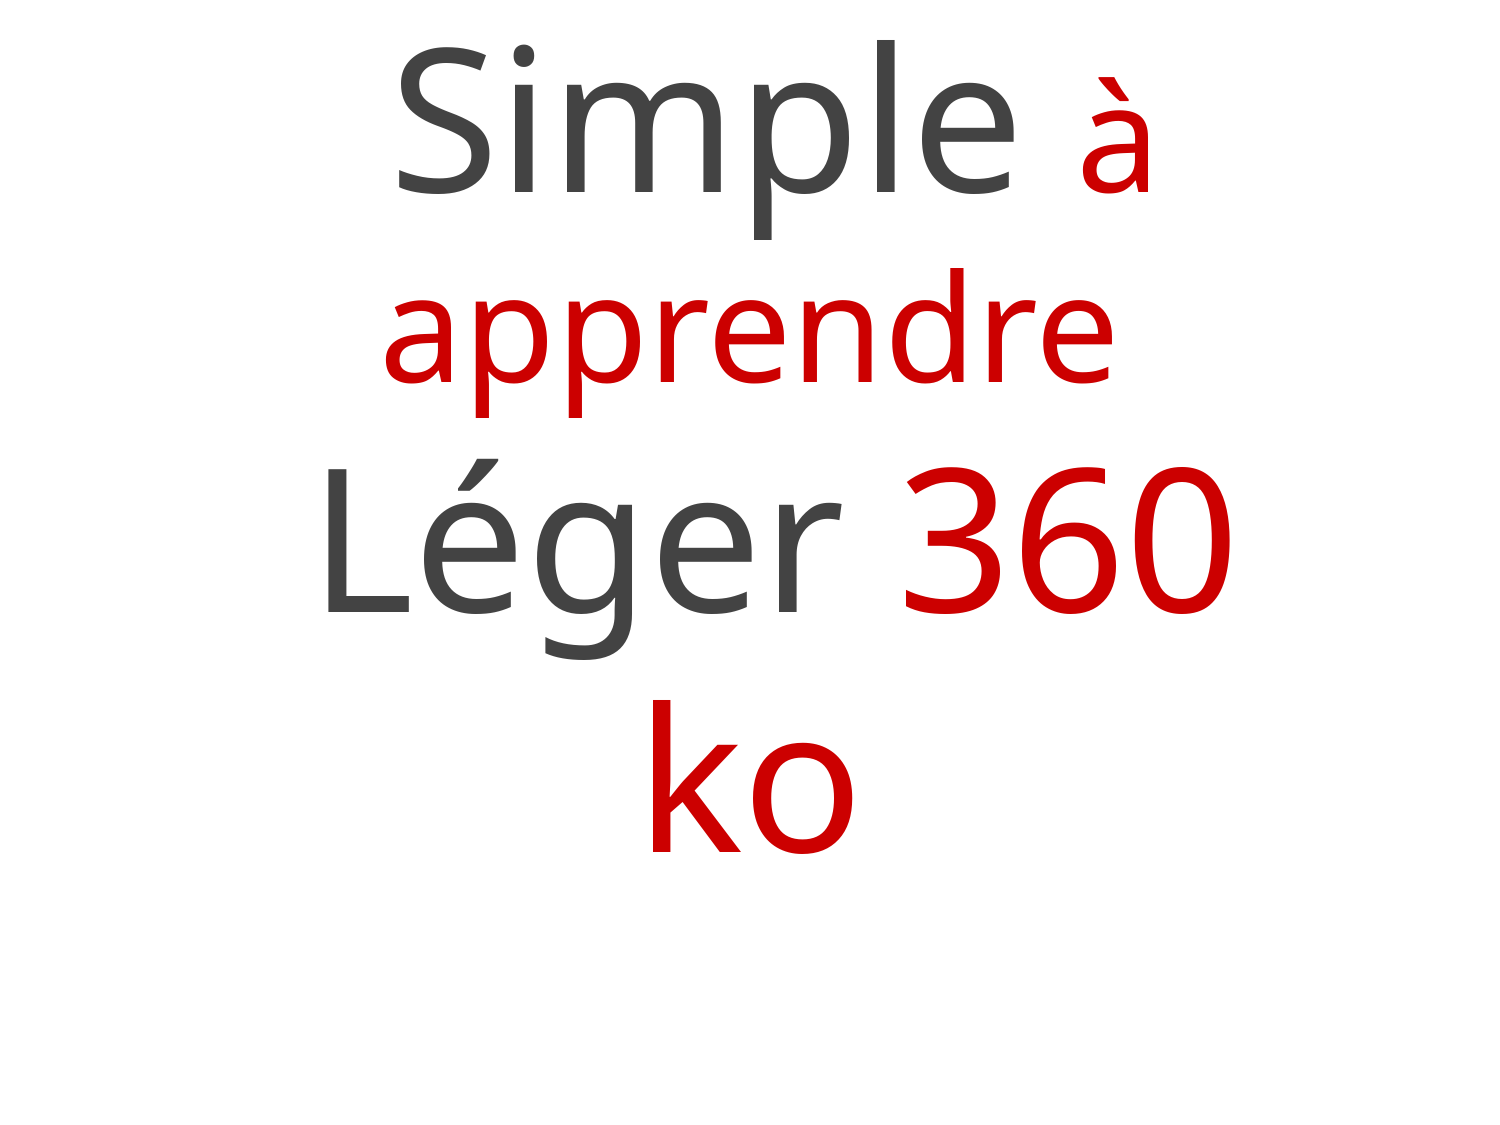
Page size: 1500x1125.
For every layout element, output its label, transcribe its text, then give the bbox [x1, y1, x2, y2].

title Simple à apprendre Léger 360 ko [112, 435, 1388, 690]
